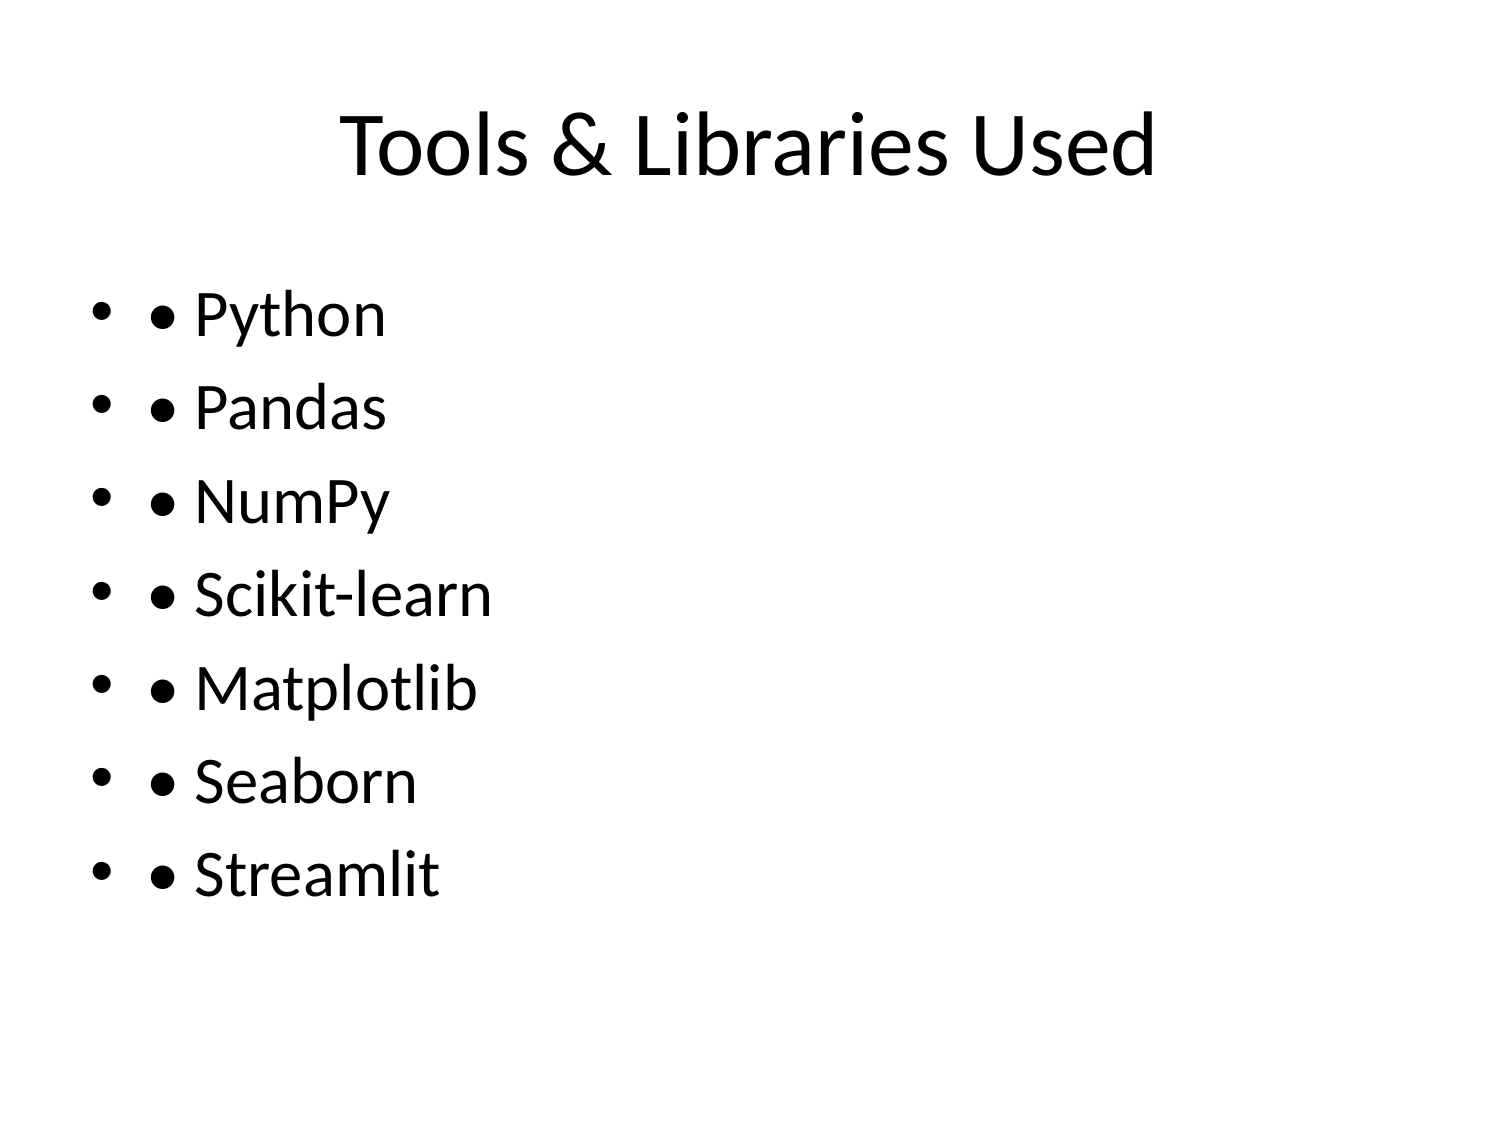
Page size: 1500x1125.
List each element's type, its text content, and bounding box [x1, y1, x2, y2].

title Tools & Libraries Used [75, 45, 1425, 233]
list • Python • Pandas • NumPy • Scikit-learn • Matplotlib • Seaborn • Streamlit [75, 262, 1425, 1005]
